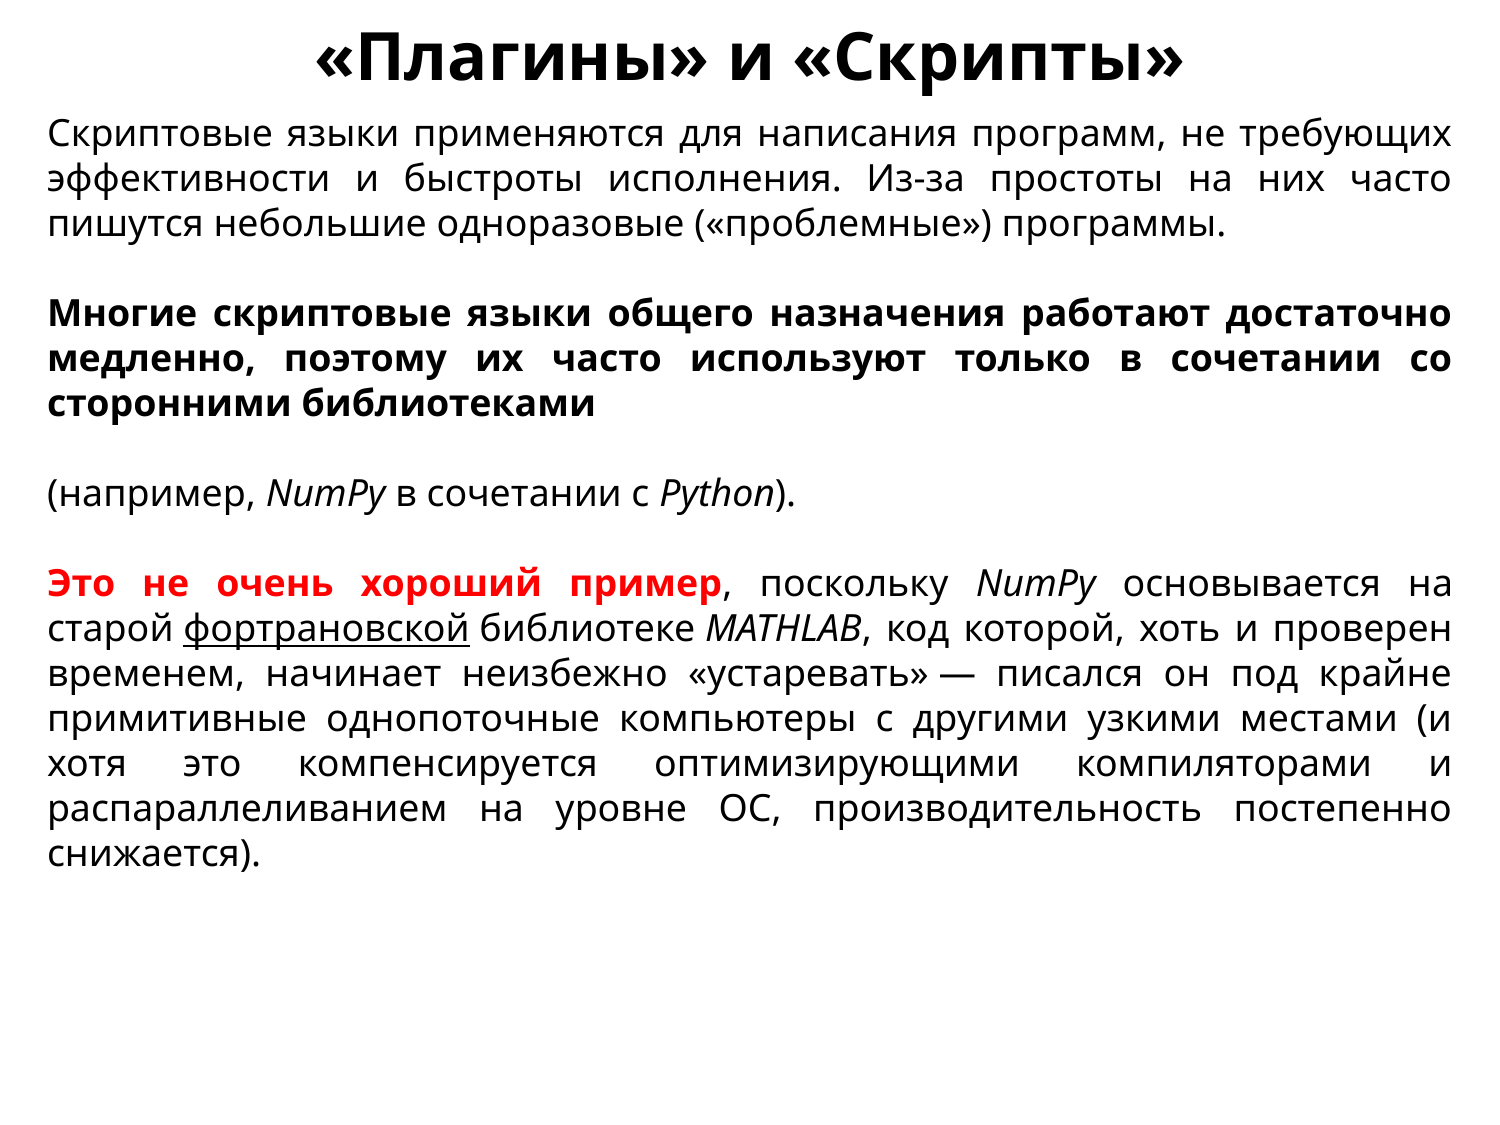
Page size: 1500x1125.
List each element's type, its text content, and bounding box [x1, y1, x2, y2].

text_box «Плагины» и «Скрипты» [5, 5, 1495, 101]
text_box Скриптовые языки применяются для написания программ, не требующих эффективности и быстроты исполнения. Из-за простоты на них часто пишутся небольшие одноразовые («проблемные») программы. Многие скриптовые языки общего назначения работают достаточно медленно, поэтому их часто используют только в сочетании со сторонними библиотеками (например, NumPy в сочетании с Python). Это не очень хороший пример, поскольку NumPy основывается на старой фортрановской библиотеке MATHLAB, код которой, хоть и проверен временем, начинает неизбежно «устаревать» — писался он под крайне примитивные однопоточные компьютеры с другими узкими местами (и хотя это компенсируется оптимизирующими компиляторами и распараллеливанием на уровне ОС, производительность постепенно снижается). [32, 101, 1468, 882]
